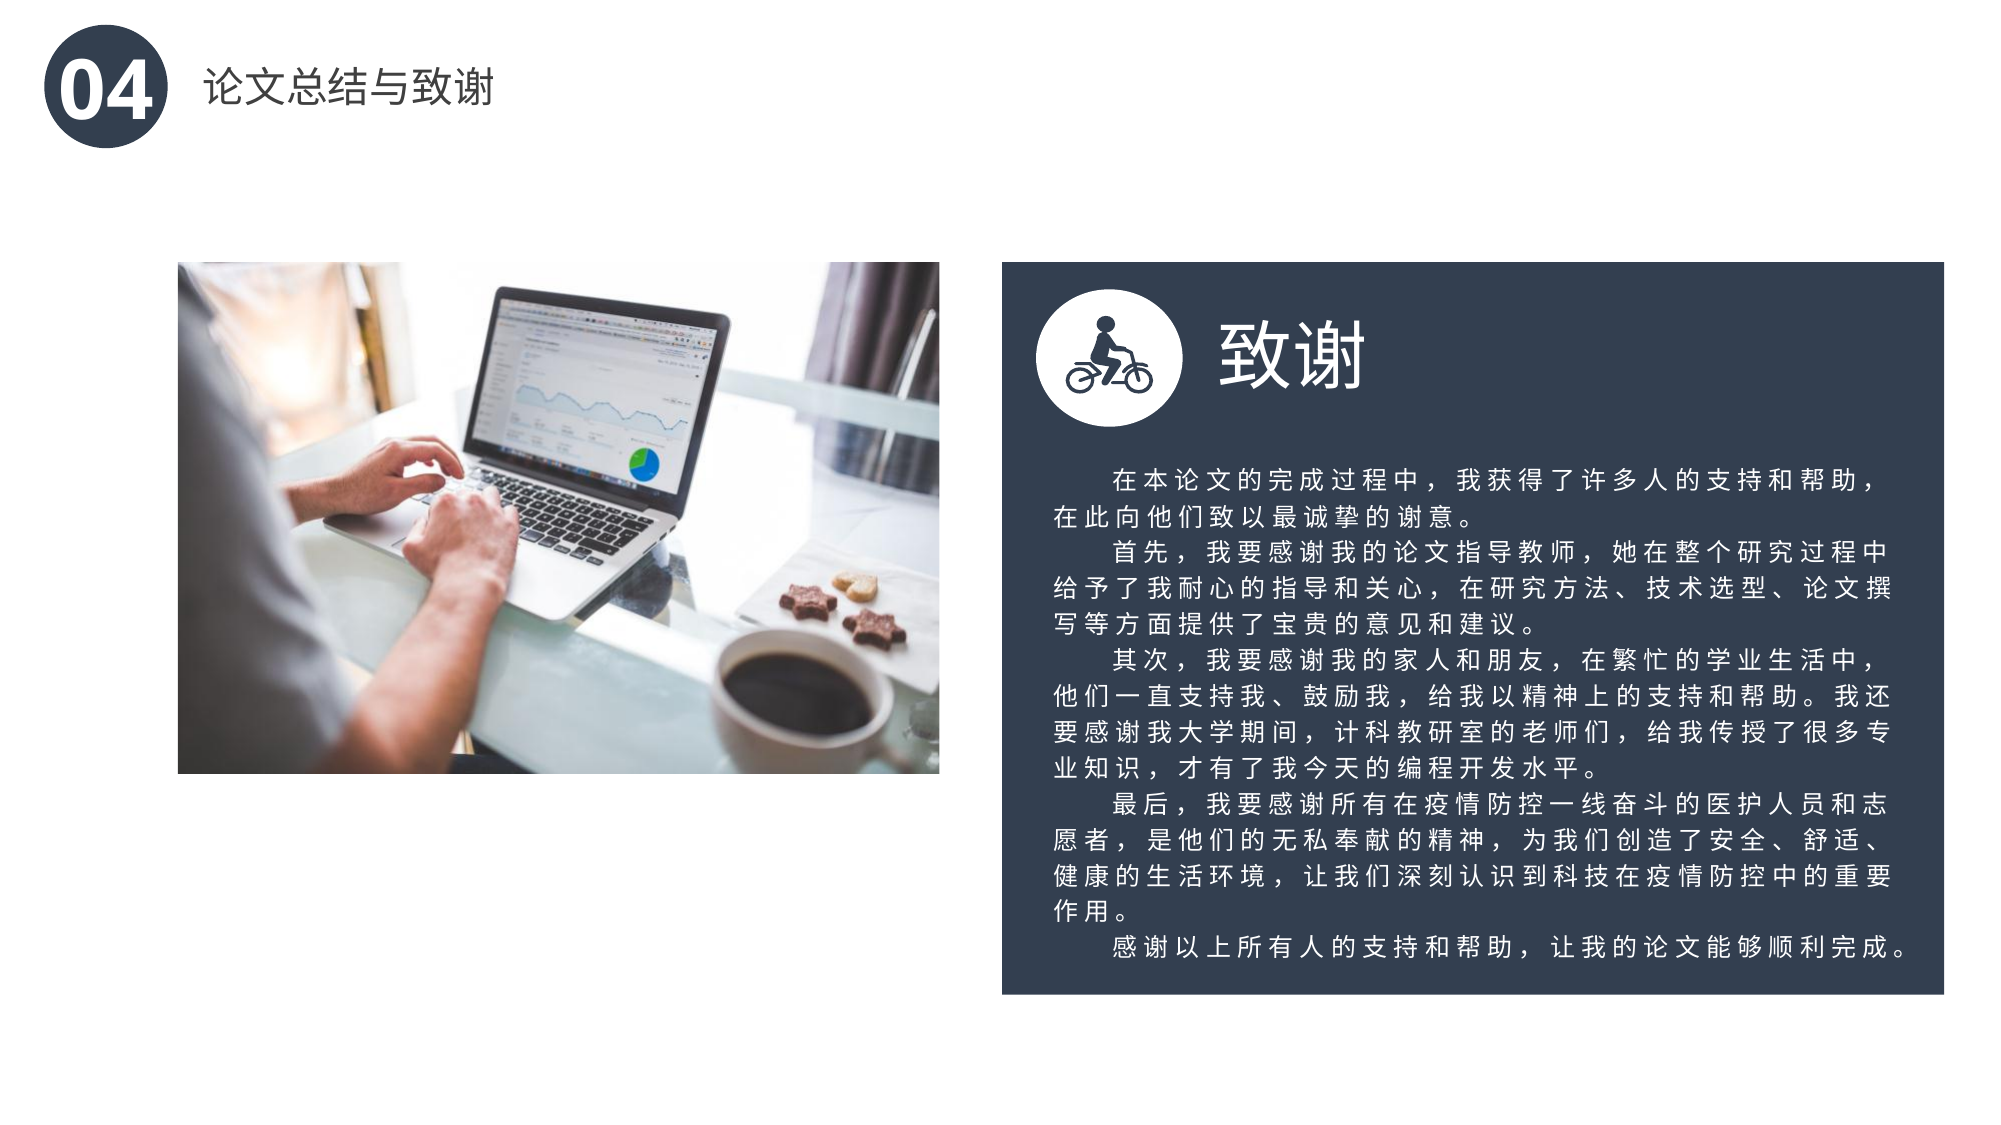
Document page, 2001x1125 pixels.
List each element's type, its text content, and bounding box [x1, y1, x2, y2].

text_box [177, 261, 940, 775]
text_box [1002, 262, 1945, 995]
text_box [83, 23, 129, 28]
text_box 04 [43, 28, 169, 144]
text_box 论文总结与致谢 [187, 53, 559, 119]
text_box [81, 144, 131, 150]
